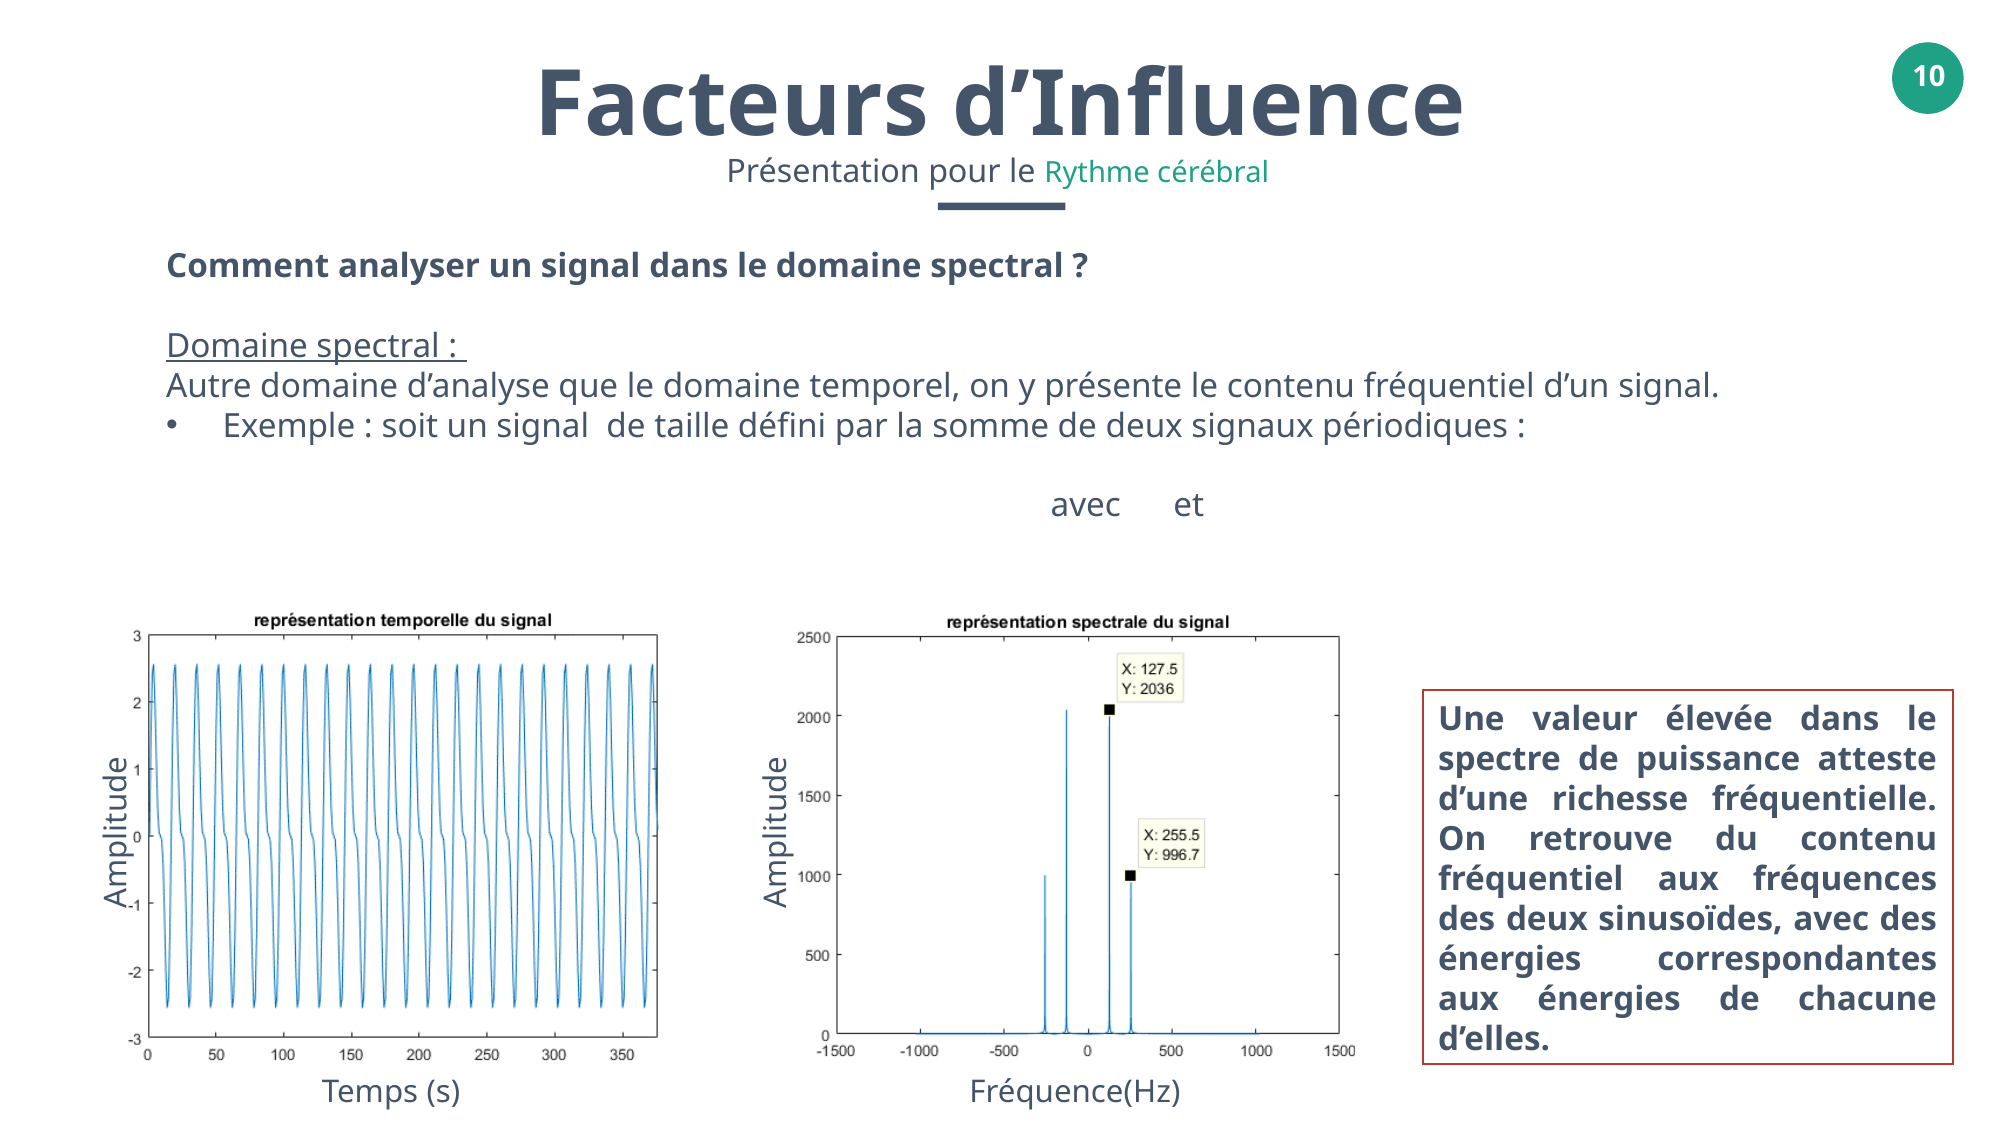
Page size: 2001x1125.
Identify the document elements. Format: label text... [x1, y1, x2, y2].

picture [124, 612, 659, 1065]
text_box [140, 39, 1860, 211]
picture [794, 614, 1356, 1065]
text_box Fréquence(Hz) [954, 1065, 1196, 1116]
text_box Amplitude [747, 741, 794, 924]
text_box Une valeur élevée dans le spectre de puissance atteste d’une richesse fréquentielle. On retrouve du contenu fréquentiel aux fréquences des deux sinusoïdes, avec des énergies correspondantes aux énergies de chacune d’elles. [1422, 689, 1954, 1065]
text_box Amplitude [87, 741, 124, 924]
text_box Temps (s) [307, 1065, 476, 1116]
